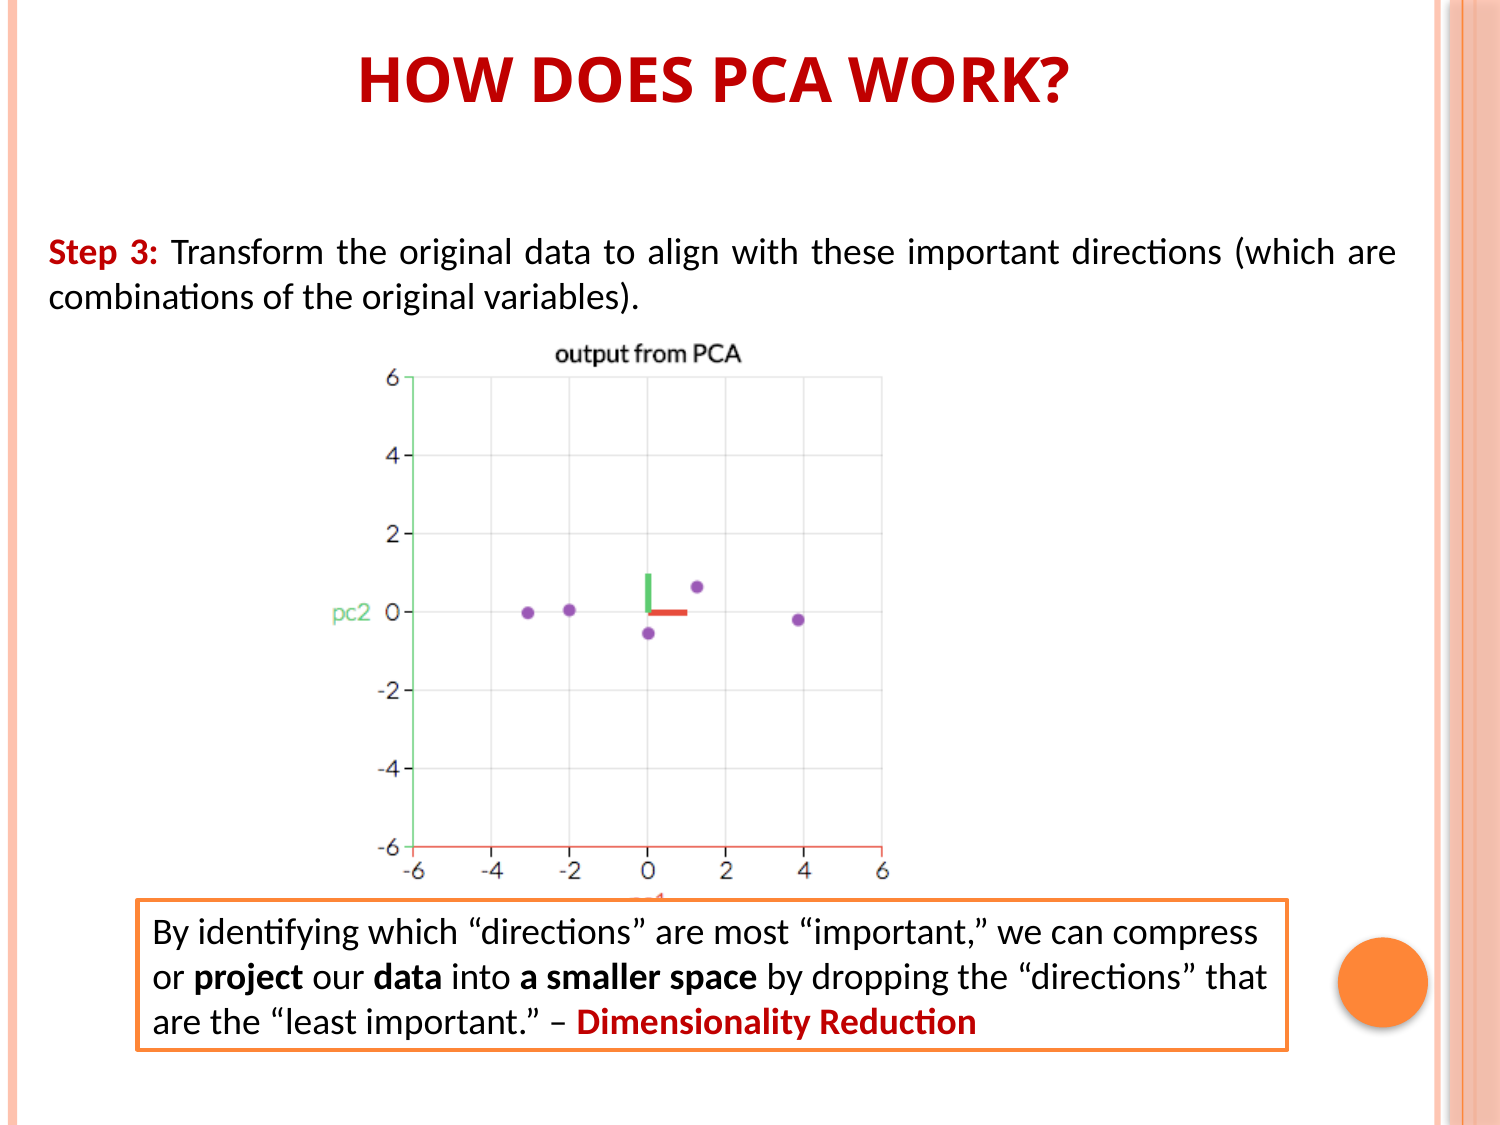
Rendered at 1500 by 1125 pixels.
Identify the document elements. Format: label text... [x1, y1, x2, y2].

text_box How does PCA work? [99, 37, 1325, 115]
text_box Step 3: Transform the original data to align with these important directions (which are combinations of the original variables). [24, 187, 1413, 1075]
text_box By identifying which “directions” are most “important,” we can compress or project our data into a smaller space by dropping the “directions” that are the “least important.” – Dimensionality Reduction [135, 898, 1289, 1052]
picture [299, 328, 948, 935]
